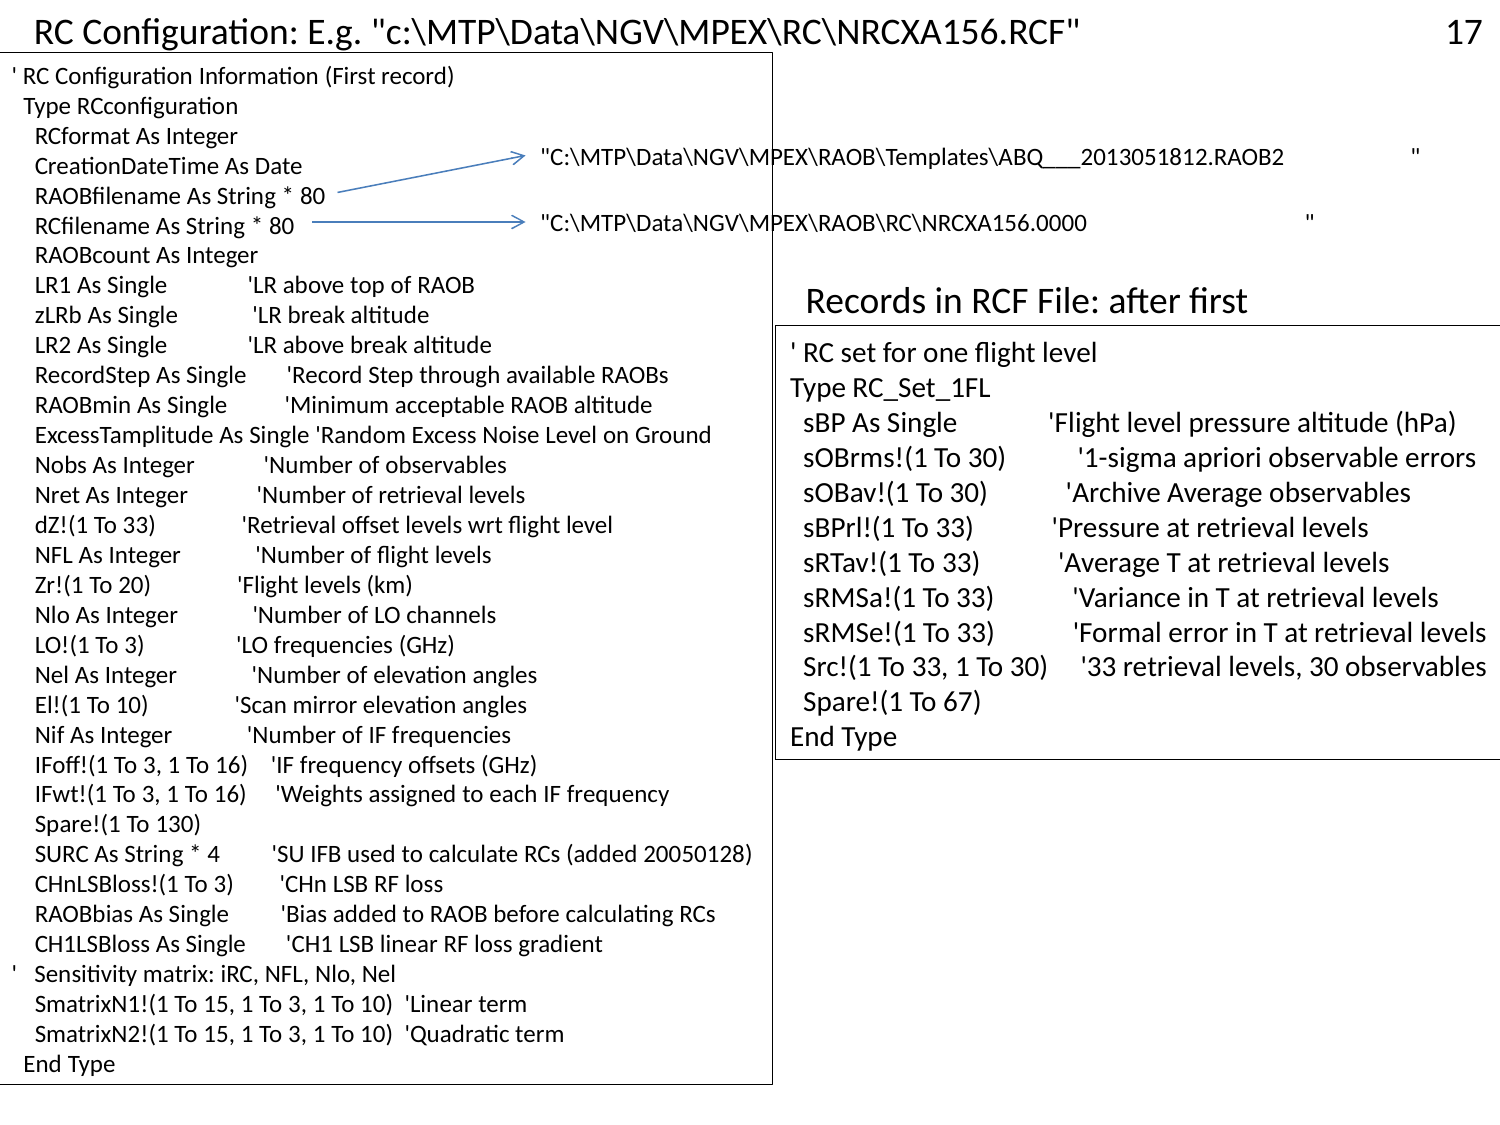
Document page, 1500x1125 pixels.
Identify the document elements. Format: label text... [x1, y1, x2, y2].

text_box Records in RCF File: after first [790, 268, 1287, 329]
text_box 17 [1430, 0, 1498, 60]
text_box "C:\MTP\Data\NGV\MPEX\RAOB\Templates\ABQ___2013051812.RAOB2 " [525, 133, 1438, 178]
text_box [337, 155, 526, 193]
text_box RC Configuration: E.g. "c:\MTP\Data\NGV\MPEX\RC\NRCXA156.RCF" [19, 0, 1097, 60]
text_box "C:\MTP\Data\NGV\MPEX\RAOB\RC\NRCXA156.0000 " [525, 199, 1351, 244]
text_box ' RC Configuration Information (First record) Type RCconfiguration RCformat As Integer CreationDateTime As Date RAOBfilename As String * 80 RCfilename As String * 80 RAOBcount As Integer LR1 As Single 'LR above top of RAOB zLRb As Single 'LR break altitude LR2 As Single 'LR above break altitude RecordStep As Single 'Record Step through available RAOBs RAOBmin As Single 'Minimum acceptable RAOB altitude ExcessTamplitude As Single 'Random Excess Noise Level on Ground Nobs As Integer 'Number of observables Nret As Integer 'Number of retrieval levels dZ!(1 To 33) 'Retrieval offset levels wrt flight level NFL As Integer 'Number of flight levels Zr!(1 To 20) 'Flight levels (km) Nlo As Integer 'Number of LO channels LO!(1 To 3) 'LO frequencies (GHz) Nel As Integer 'Number of elevation angles El!(1 To 10) 'Scan mirror elevation angles Nif As Integer 'Number of IF frequencies IFoff!(1 To 3, 1 To 16) 'IF frequency offsets (GHz) IFwt!(1 To 3, 1 To 16) 'Weights assigned to each IF frequency Spare!(1 To 130) SURC As String * 4 'SU IFB used to calculate RCs (added 20050128) CHnLSBloss!(1 To 3) 'CHn LSB RF loss RAOBbias As Single 'Bias added to RAOB before calculating RCs CH1LSBloss As Single 'CH1 LSB linear RF loss gradient ' Sensitivity matrix: iRC, NFL, Nlo, Nel SmatrixN1!(1 To 15, 1 To 3, 1 To 10) 'Linear term SmatrixN2!(1 To 15, 1 To 3, 1 To 10) 'Quadratic term End Type [0, 52, 772, 1085]
text_box ' RC set for one flight level Type RC_Set_1FL sBP As Single 'Flight level pressure altitude (hPa) sOBrms!(1 To 30) '1-sigma apriori observable errors sOBav!(1 To 30) 'Archive Average observables sBPrl!(1 To 33) 'Pressure at retrieval levels sRTav!(1 To 33) 'Average T at retrieval levels sRMSa!(1 To 33) 'Variance in T at retrieval levels sRMSe!(1 To 33) 'Formal error in T at retrieval levels Src!(1 To 33, 1 To 30) '33 retrieval levels, 30 observables Spare!(1 To 67) End Type [775, 325, 1500, 760]
